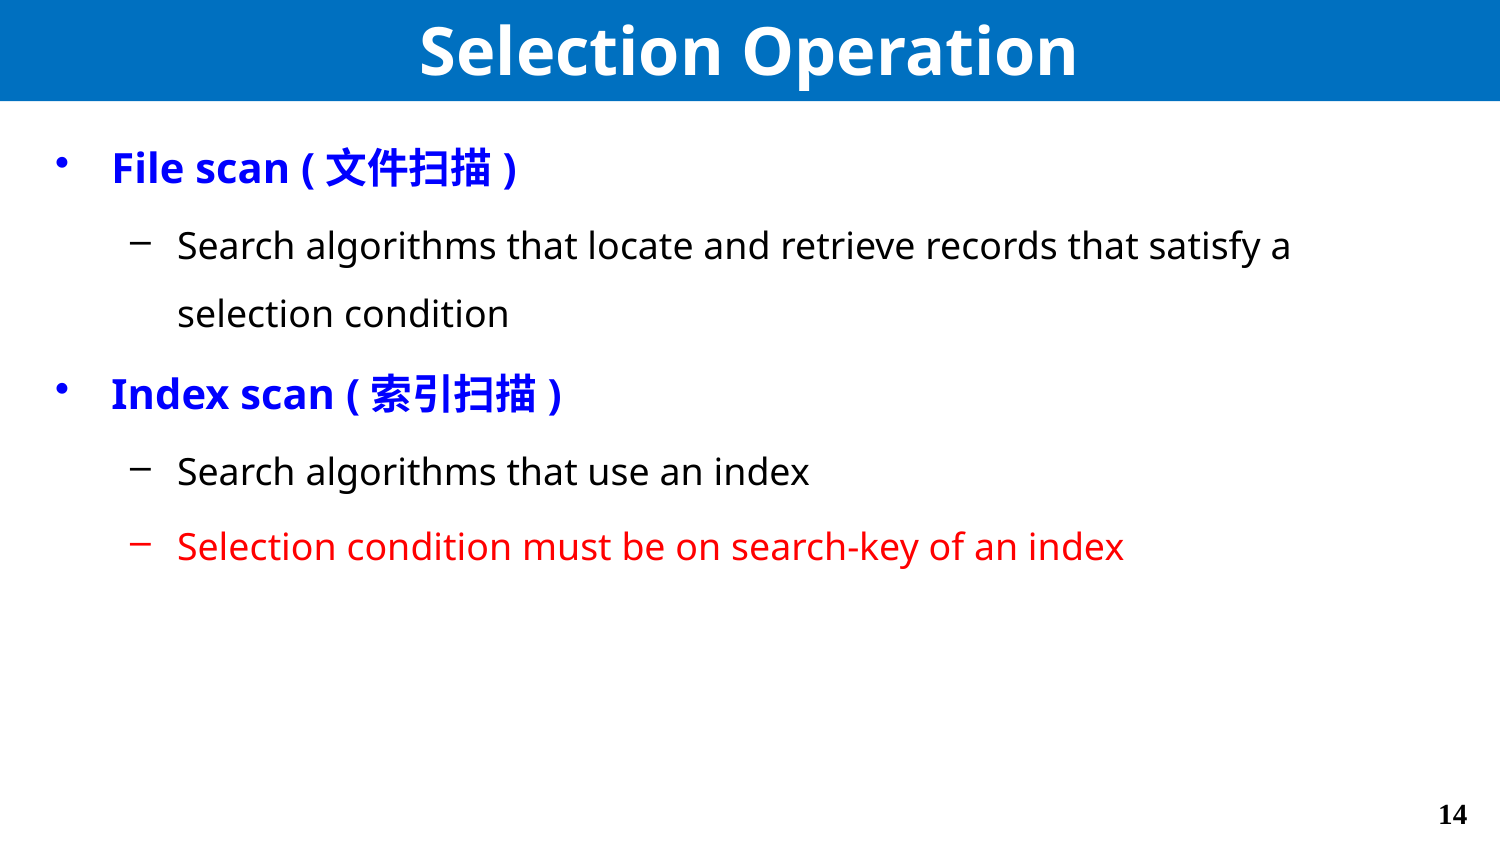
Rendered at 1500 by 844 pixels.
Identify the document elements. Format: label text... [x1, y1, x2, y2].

title Selection Operation [0, 0, 1500, 102]
list File scan (文件扫描) Search algorithms that locate and retrieve records that satisfy a selection condition Index scan (索引扫描) Search algorithms that use an index Selection condition must be on search-key of an index [40, 109, 1446, 734]
